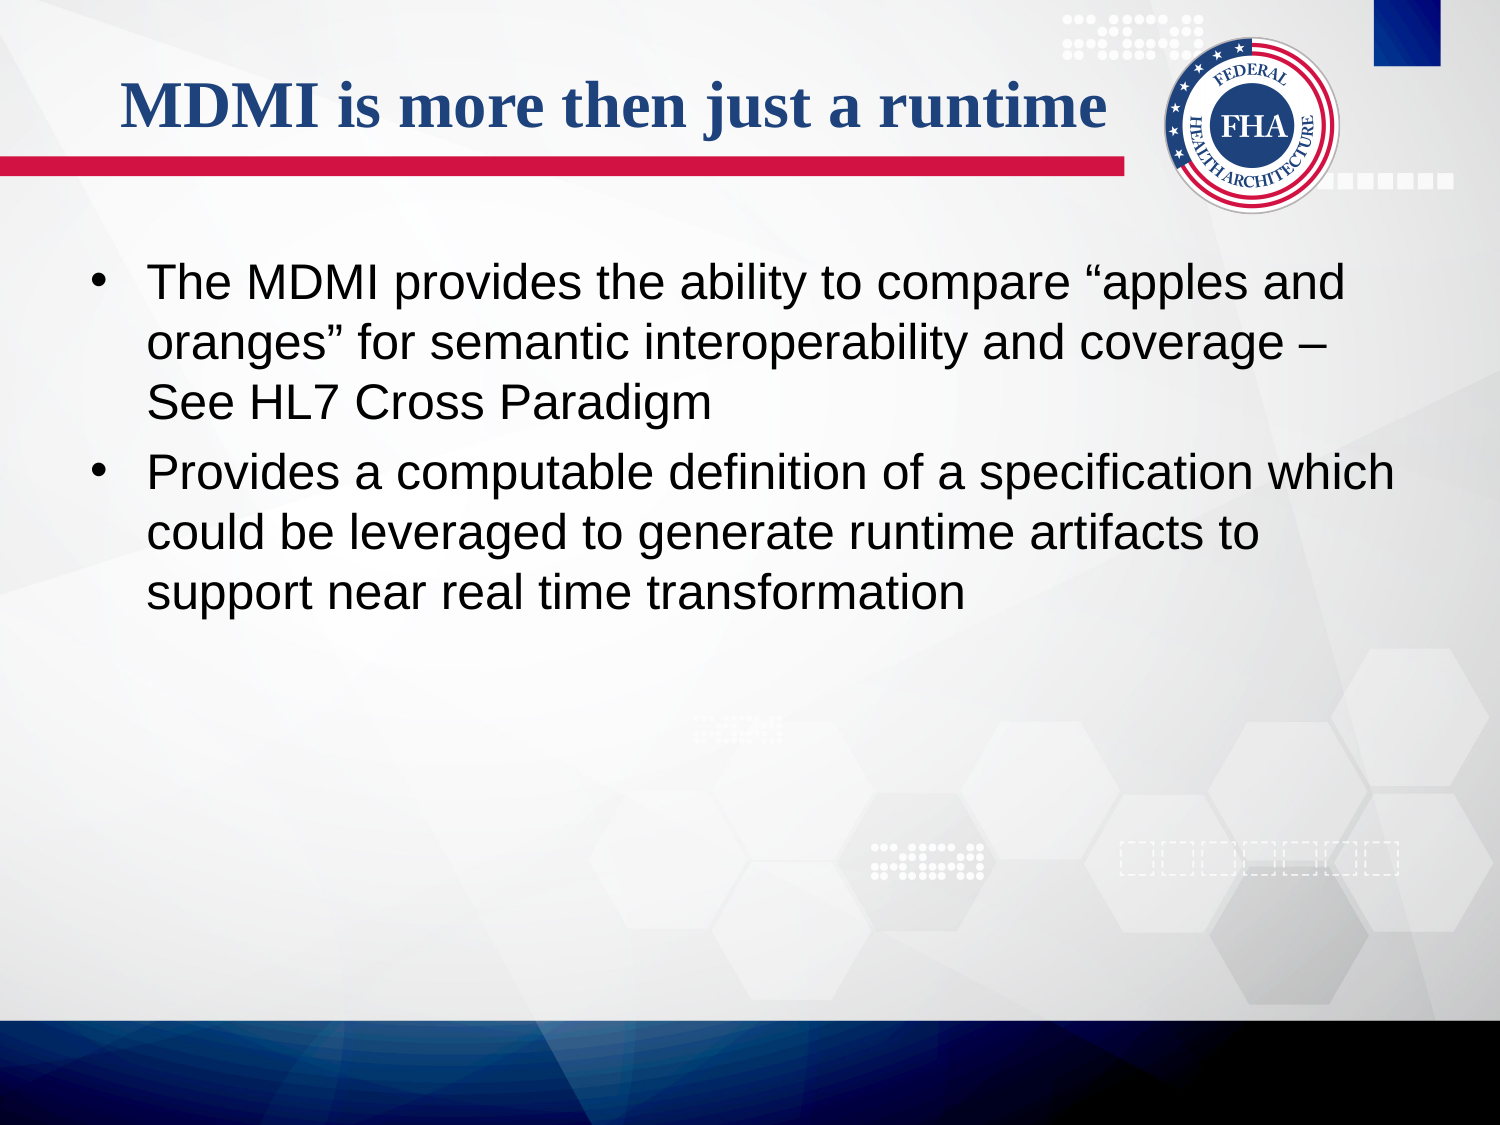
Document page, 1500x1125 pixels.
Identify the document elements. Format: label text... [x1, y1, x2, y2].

picture [0, 0, 1500, 1125]
list The MDMI provides the ability to compare “apples and oranges” for semantic interoperability and coverage – See HL7 Cross Paradigm Provides a computable definition of a specification which could be leveraged to generate runtime artifacts to support near real time transformation [75, 242, 1425, 992]
title MDMI is more then just a runtime [75, 45, 1125, 157]
